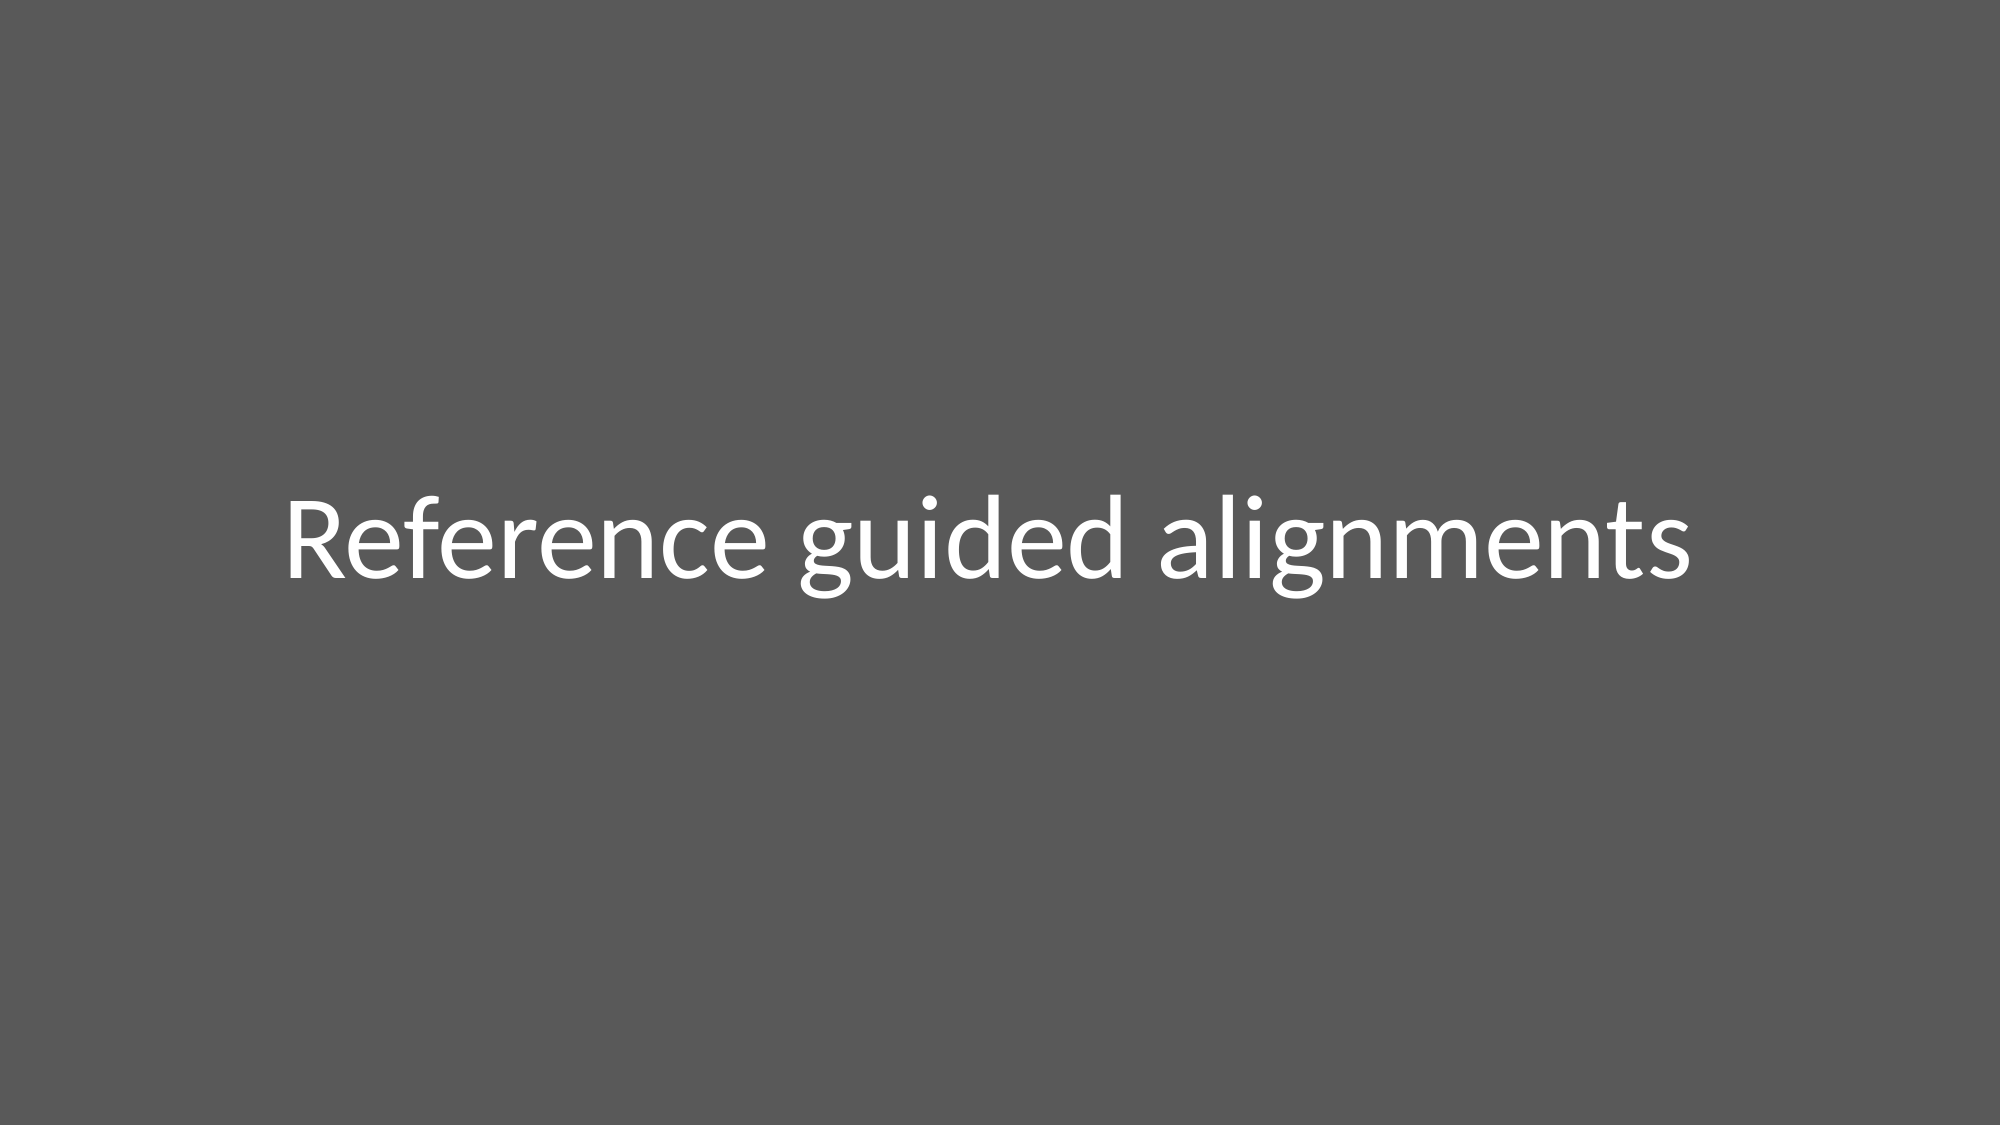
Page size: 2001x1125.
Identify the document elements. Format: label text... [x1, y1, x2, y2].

title Reference guided alignments [41, 467, 1936, 612]
